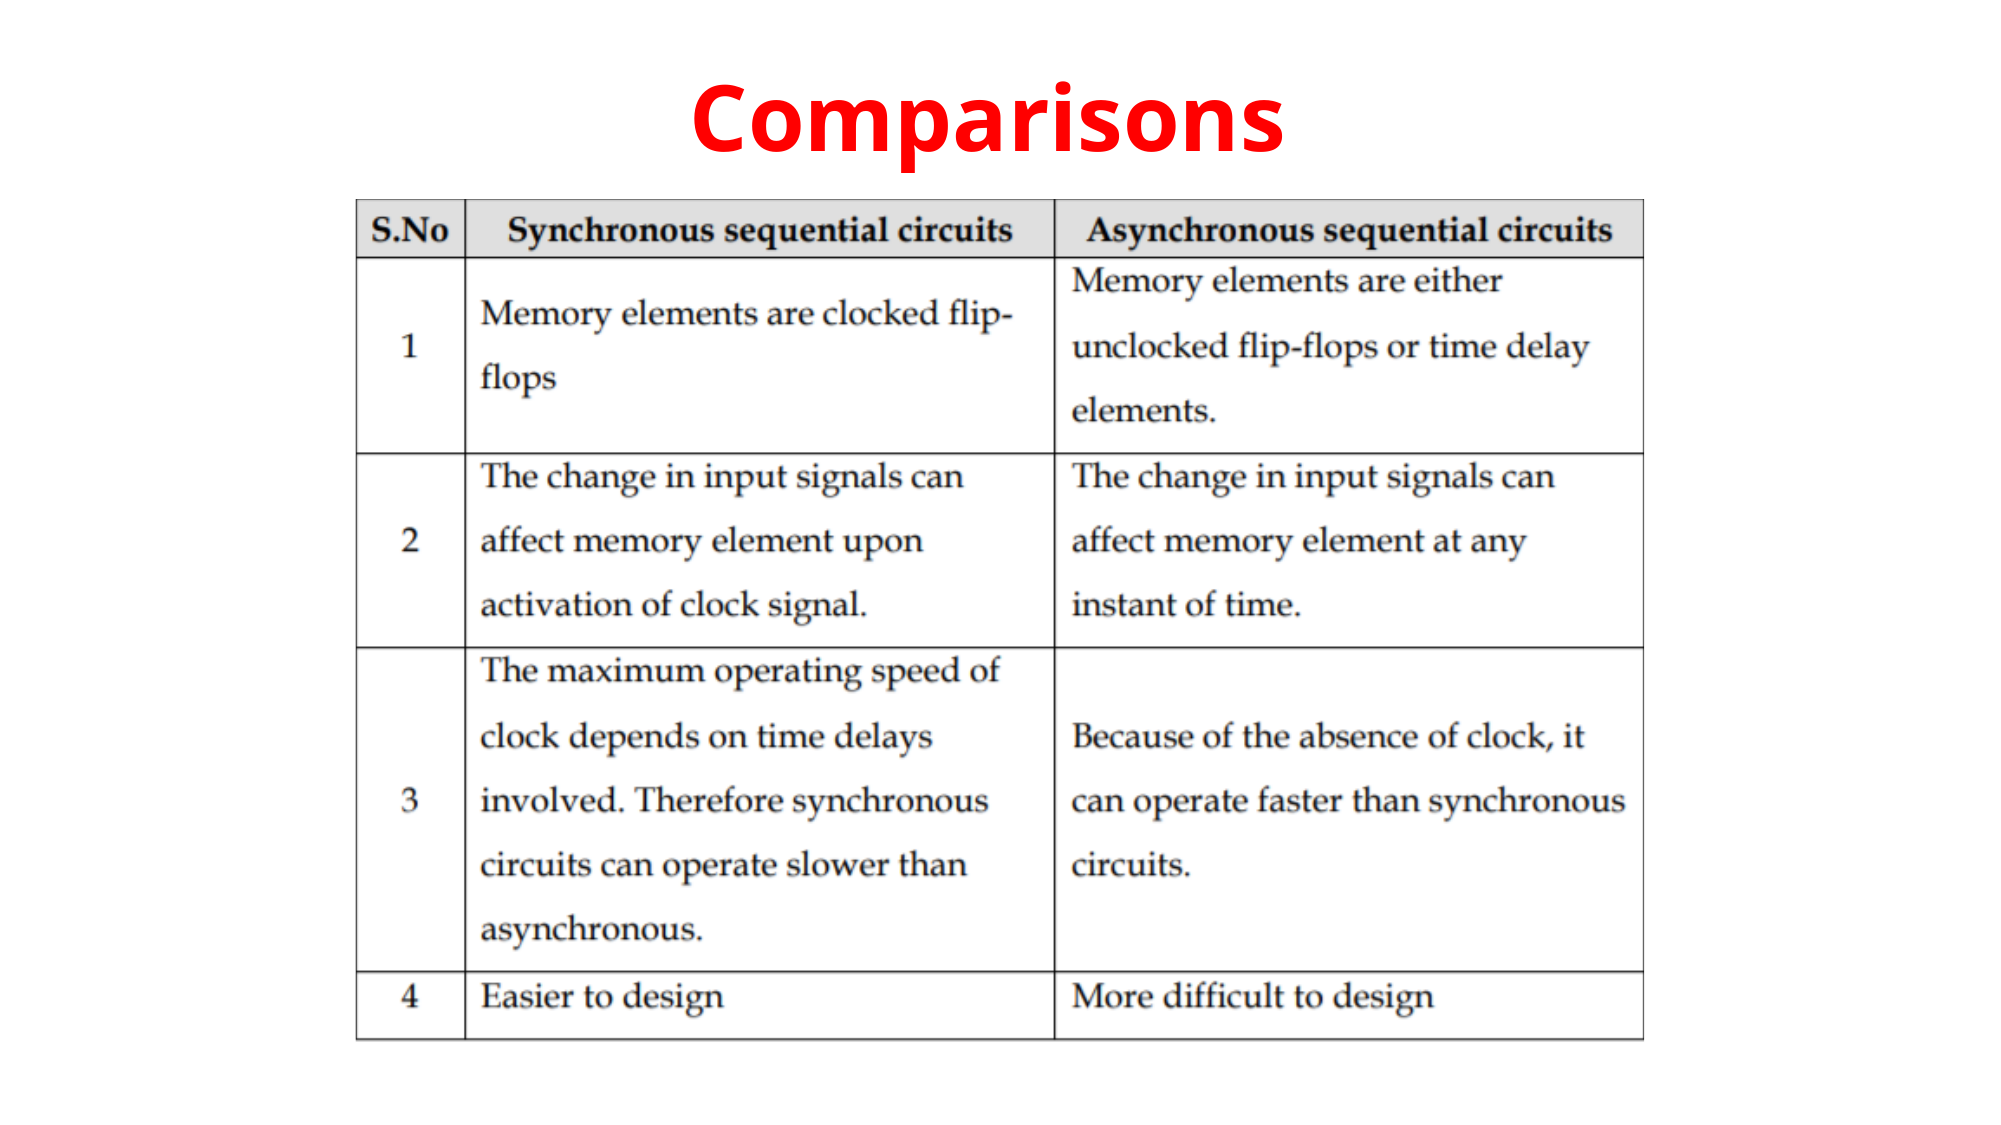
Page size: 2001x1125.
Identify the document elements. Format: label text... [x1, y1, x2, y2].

picture [355, 199, 1645, 1043]
title Comparisons [137, 59, 1863, 185]
